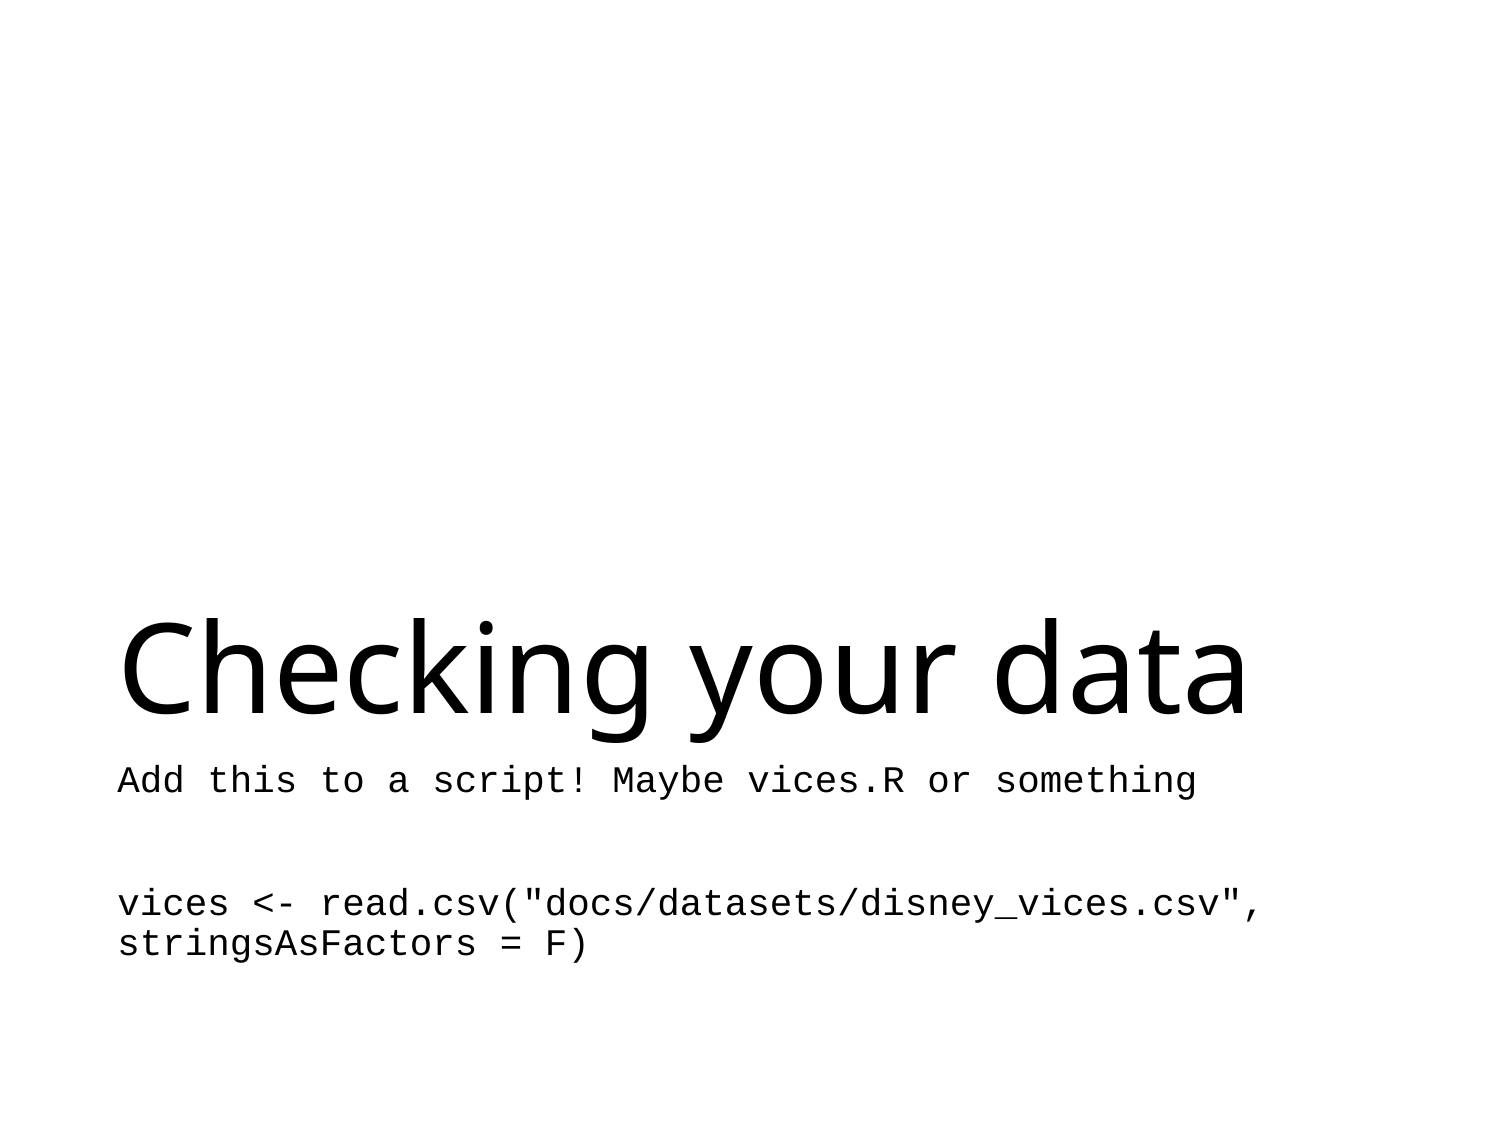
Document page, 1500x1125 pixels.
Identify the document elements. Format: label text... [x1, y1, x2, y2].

title Checking your data [102, 280, 1397, 749]
list Add this to a script! Maybe vices.R or something vices <- read.csv("docs/datasets/disney_vices.csv", stringsAsFactors = F) [102, 752, 1397, 999]
